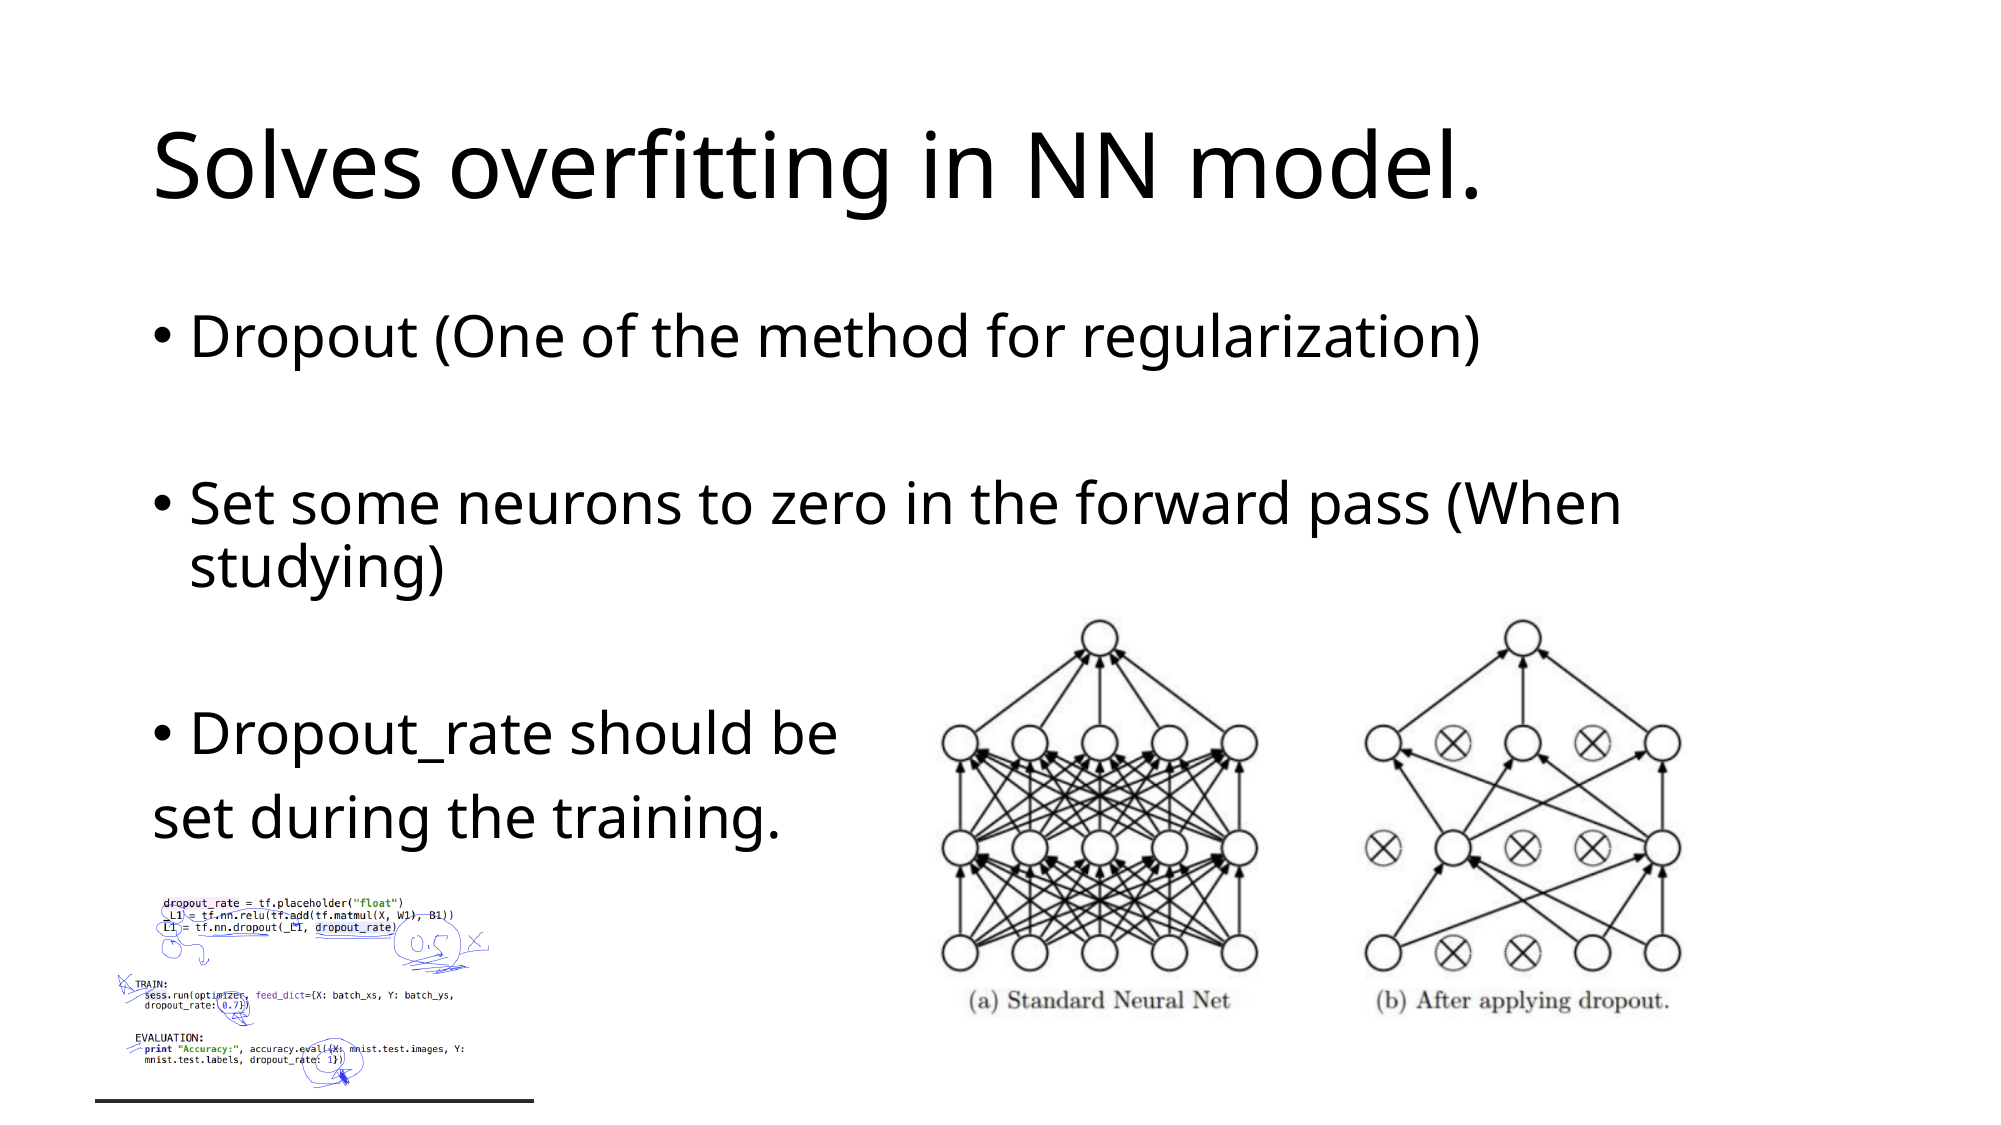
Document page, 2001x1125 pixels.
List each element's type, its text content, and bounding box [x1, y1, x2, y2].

list Dropout (One of the method for regularization) Set some neurons to zero in the forward pass (When studying) Dropout_rate should be set during the training. [137, 299, 1863, 1014]
picture [95, 885, 534, 1104]
picture [908, 596, 1724, 1036]
title Solves overfitting in NN model. [137, 59, 1863, 278]
